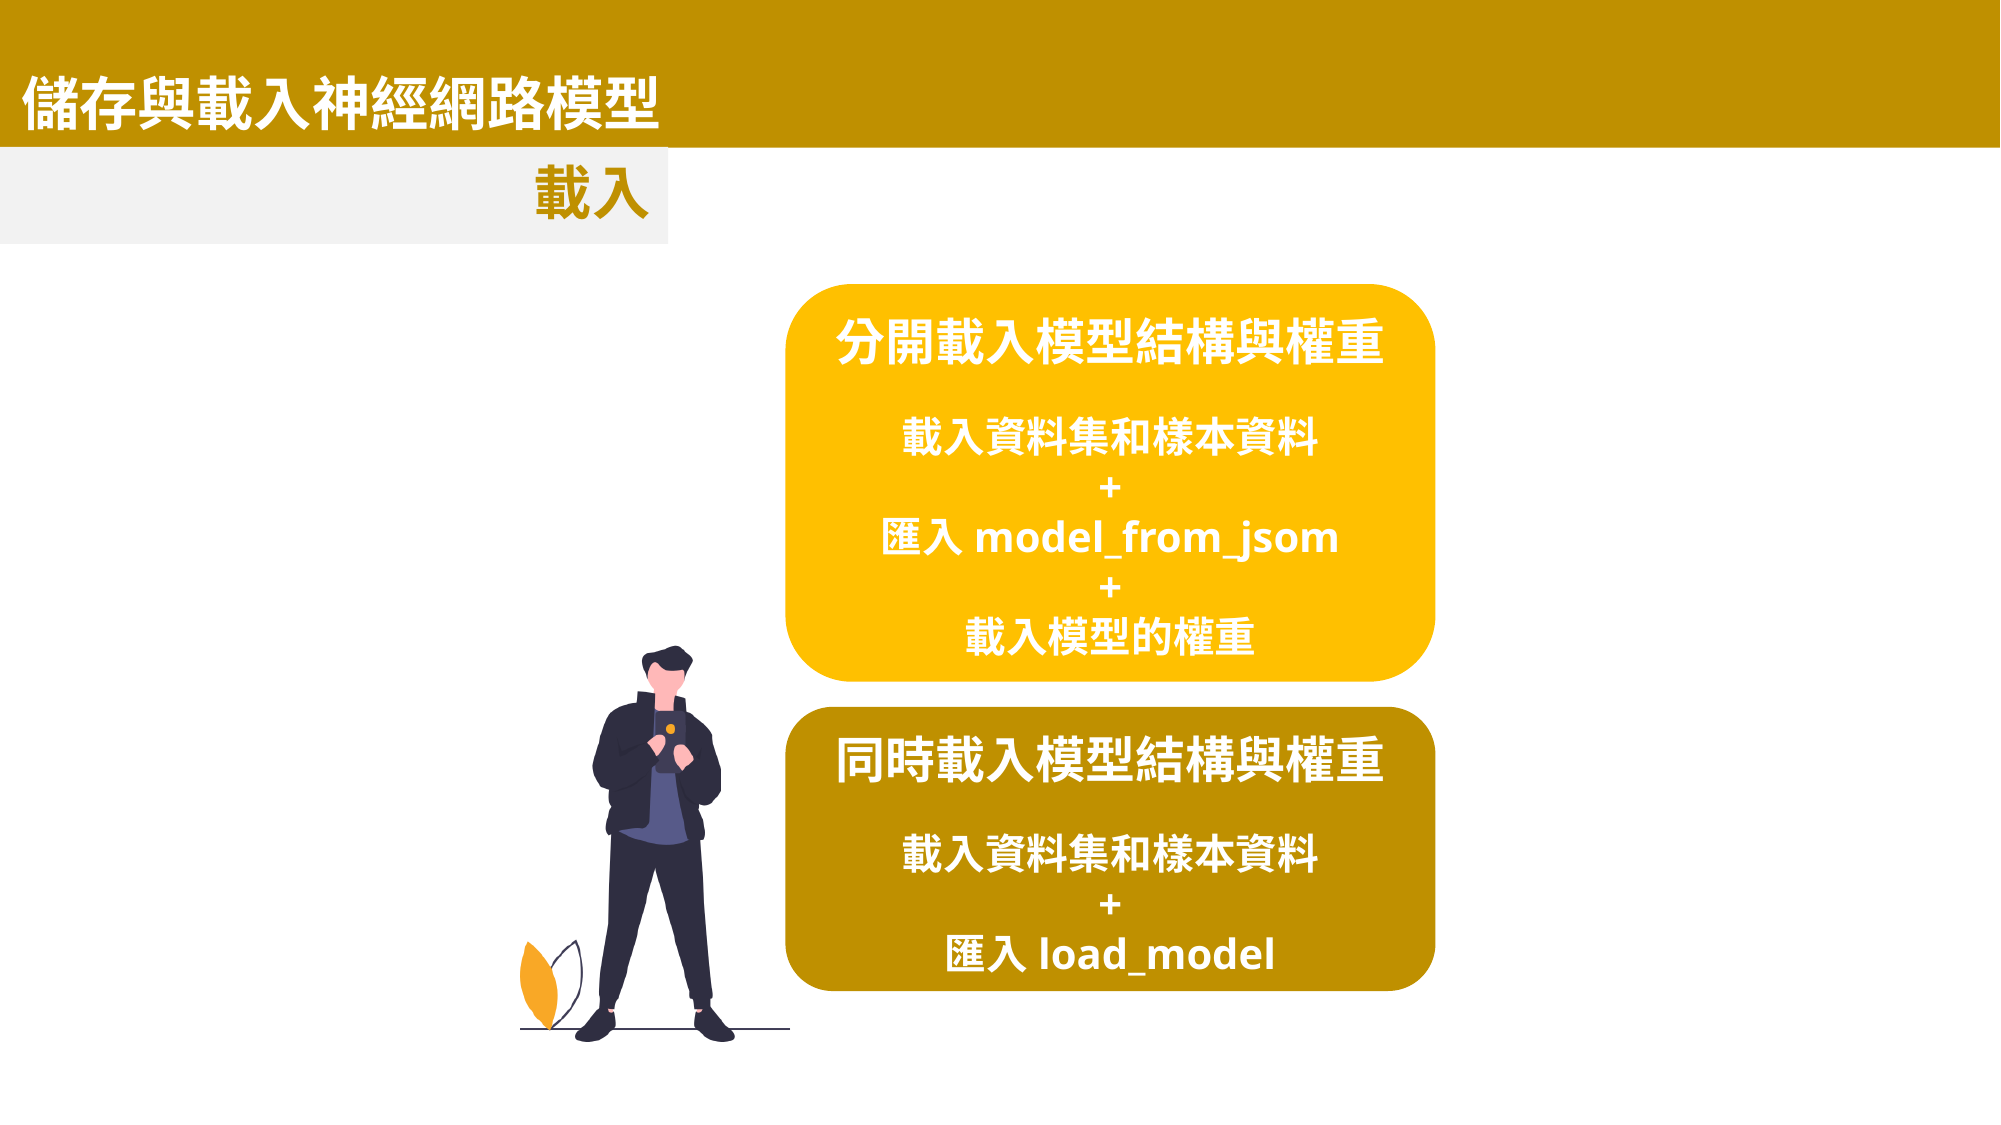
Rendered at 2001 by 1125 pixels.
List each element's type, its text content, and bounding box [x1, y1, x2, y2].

text_box 儲存與載入神經網路模型 [0, 35, 895, 169]
text_box 分開載入模型結構與權重 載入資料集和樣本資料 + 匯入model_from_jsom + 載入模型的權重 [784, 283, 1437, 385]
text_box 載入 [0, 146, 669, 245]
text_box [411, 385, 1532, 1115]
